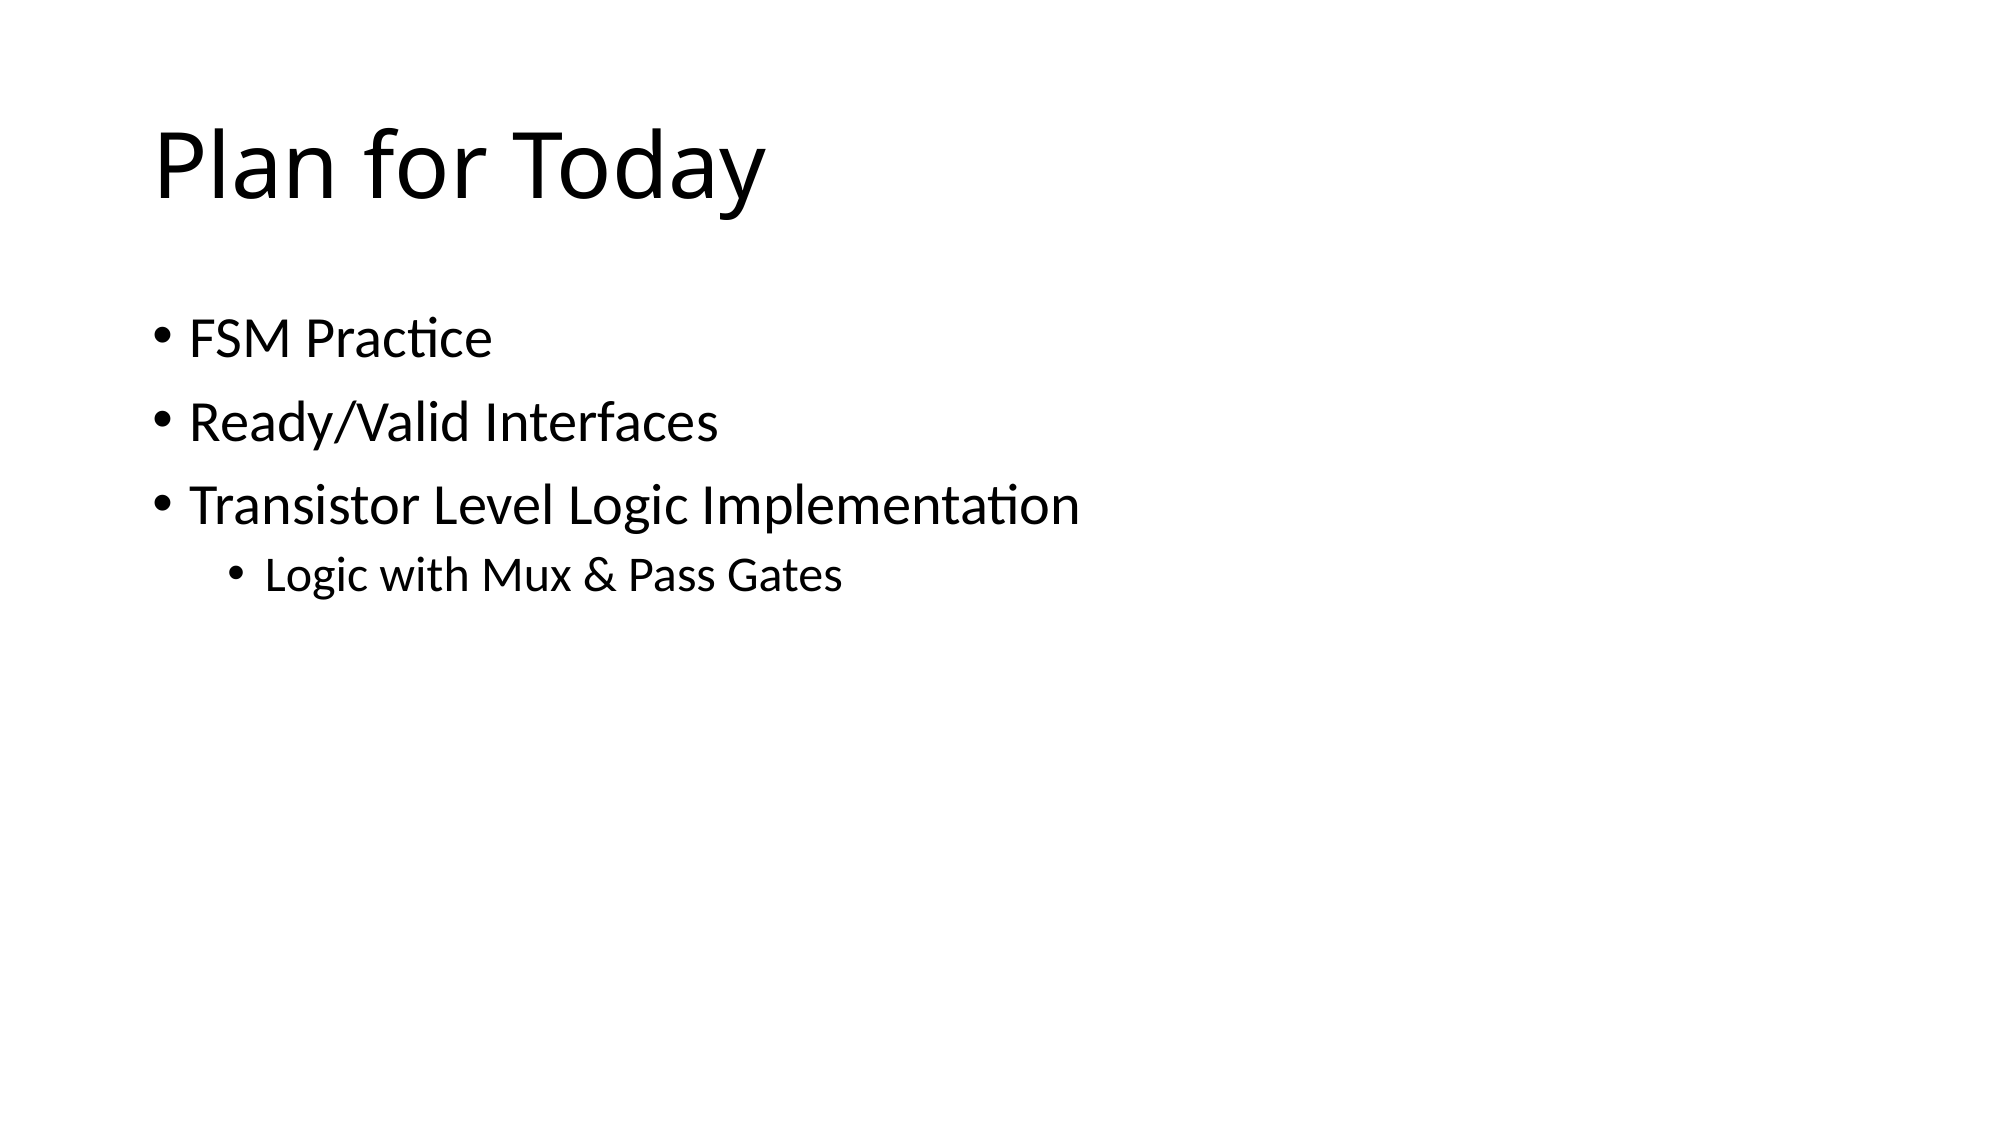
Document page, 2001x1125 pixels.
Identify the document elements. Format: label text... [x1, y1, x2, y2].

title Plan for Today [137, 59, 1863, 278]
list FSM Practice Ready/Valid Interfaces Transistor Level Logic Implementation Logic with Mux & Pass Gates [137, 299, 1863, 1014]
